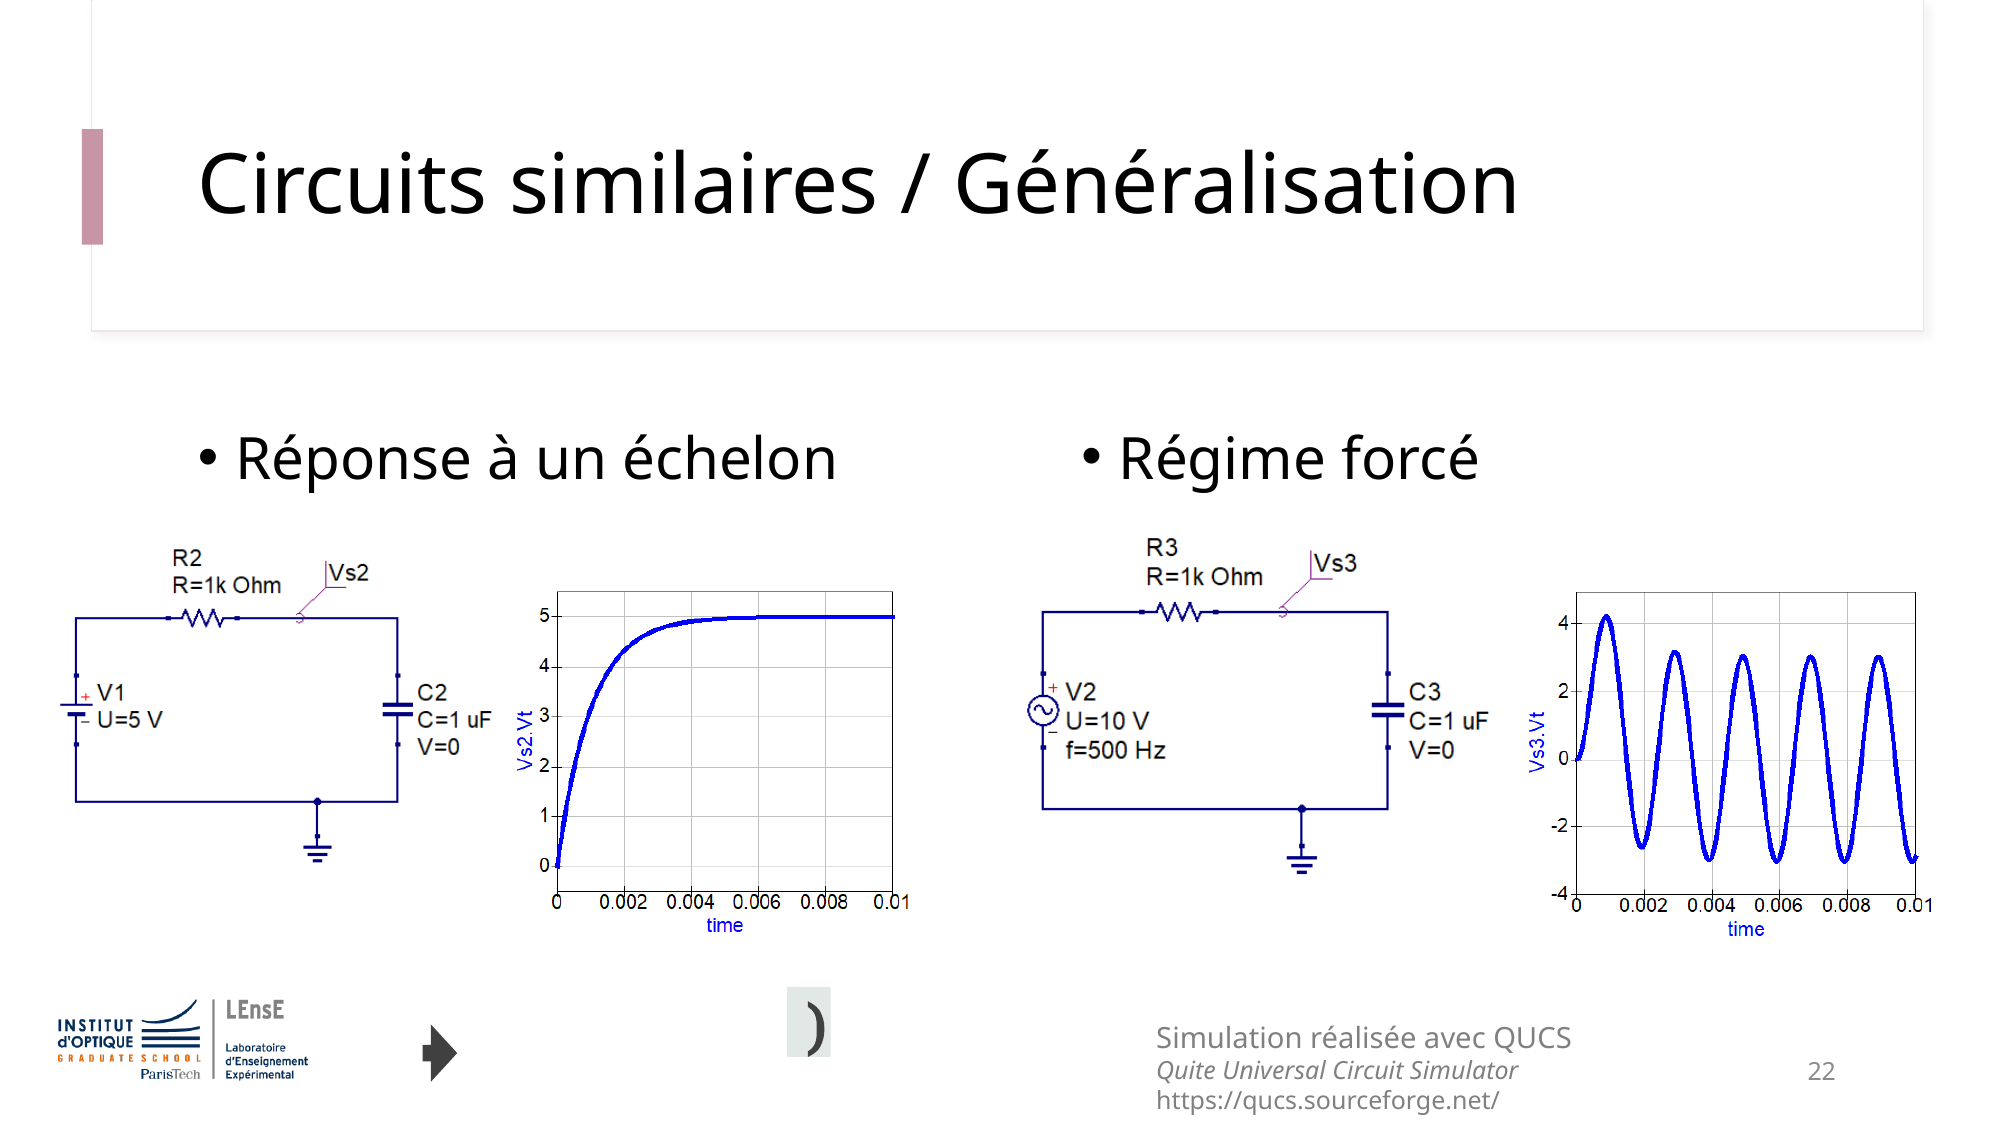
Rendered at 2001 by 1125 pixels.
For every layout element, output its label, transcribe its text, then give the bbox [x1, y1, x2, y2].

slide_number 22 [1587, 1042, 1851, 1103]
text_box Simulation réalisée avec QUCS Quite Universal Circuit Simulator https://qucs.sourceforge.net/ [1141, 1012, 1587, 1122]
picture [33, 973, 333, 1097]
text_box Régime forcé [1066, 406, 1877, 1013]
title Circuits similaires / Généralisation [183, 90, 1851, 284]
picture [53, 541, 916, 938]
list Réponse à un échelon [183, 406, 993, 1013]
picture [1016, 527, 1495, 892]
text_box [421, 1021, 459, 1085]
picture [1517, 583, 1941, 939]
